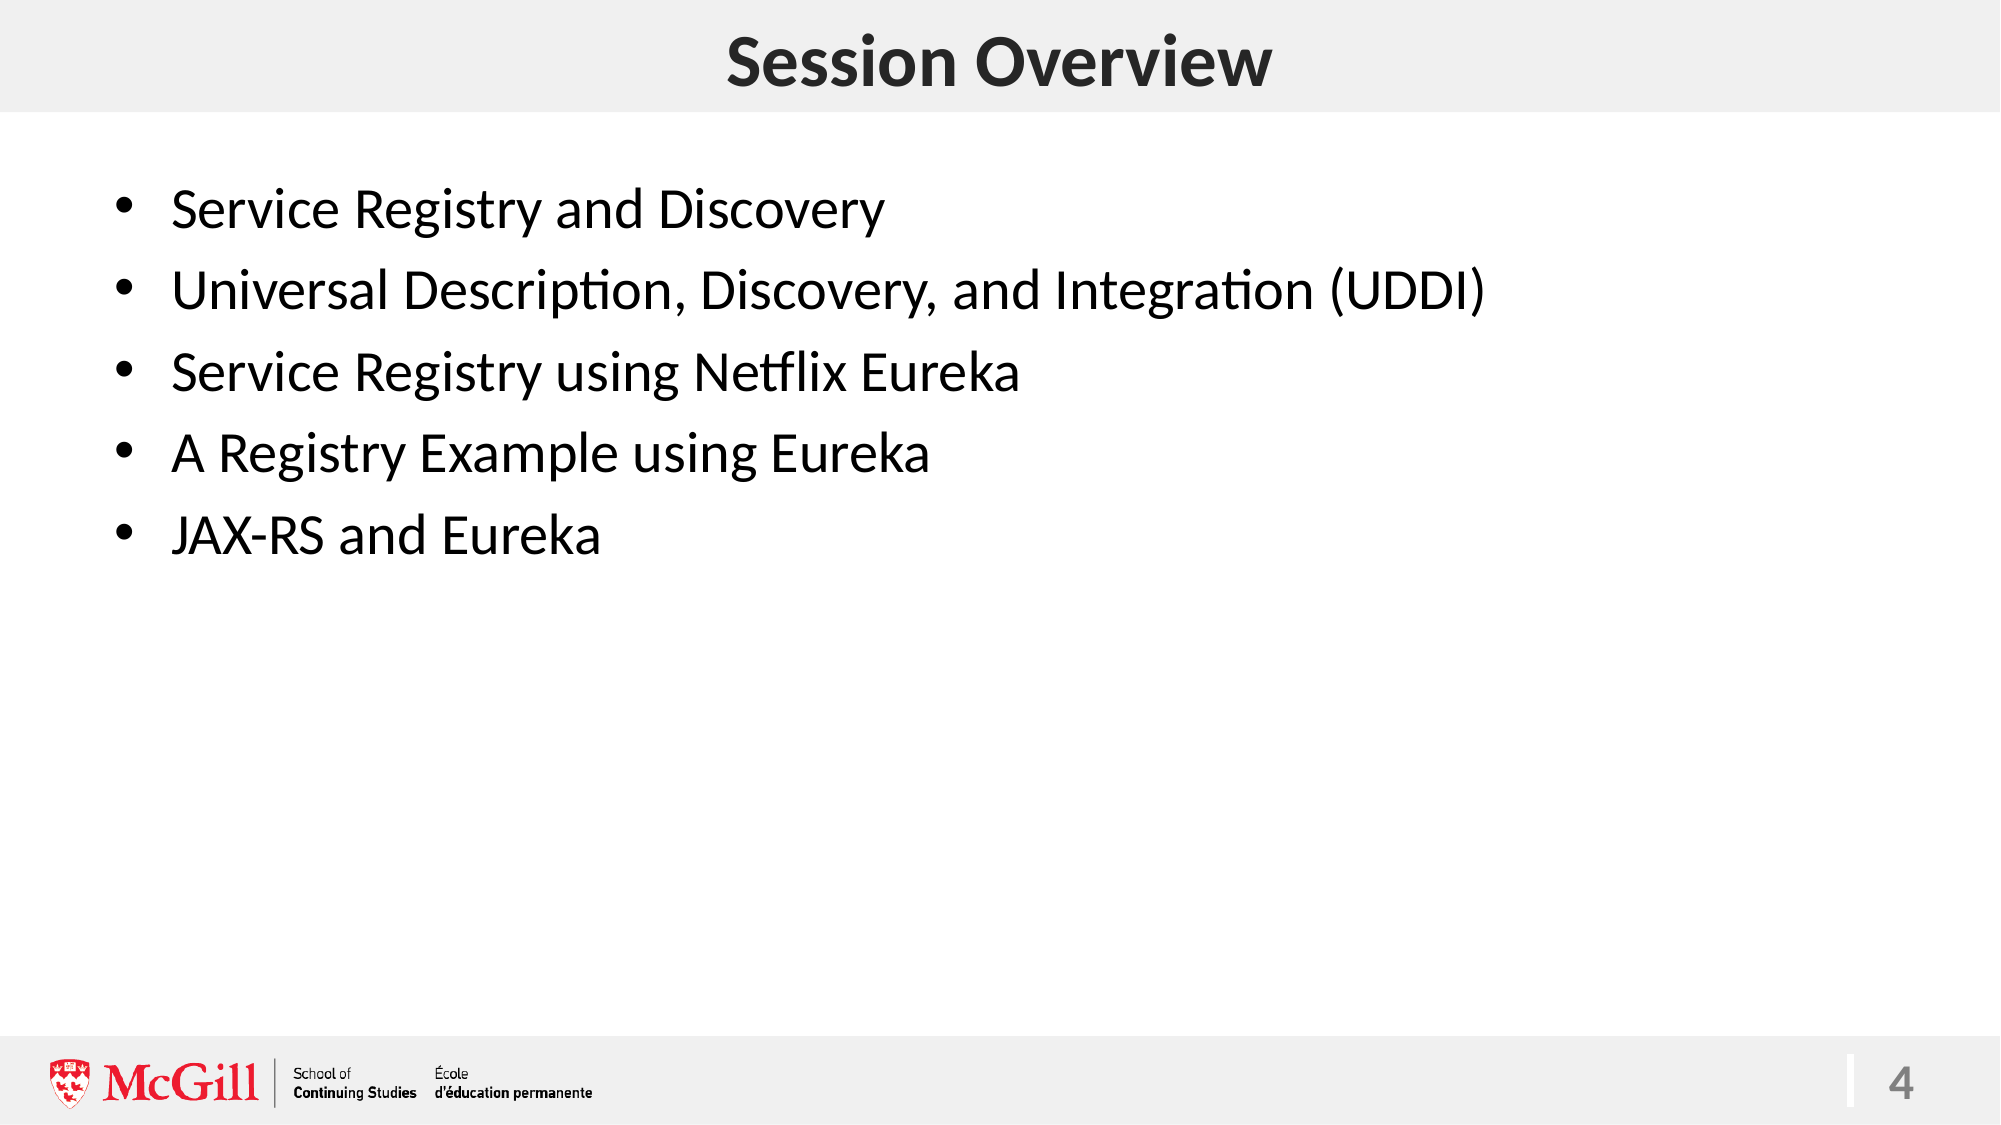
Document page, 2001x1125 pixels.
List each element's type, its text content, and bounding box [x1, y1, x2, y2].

picture [50, 1058, 592, 1109]
list Service Registry and Discovery Universal Description, Discovery, and Integration (UDDI) Service Registry using Netflix Eureka A Registry Example using Eureka JAX-RS and Eureka [99, 162, 1900, 1005]
title Session Overview [0, 0, 2000, 113]
